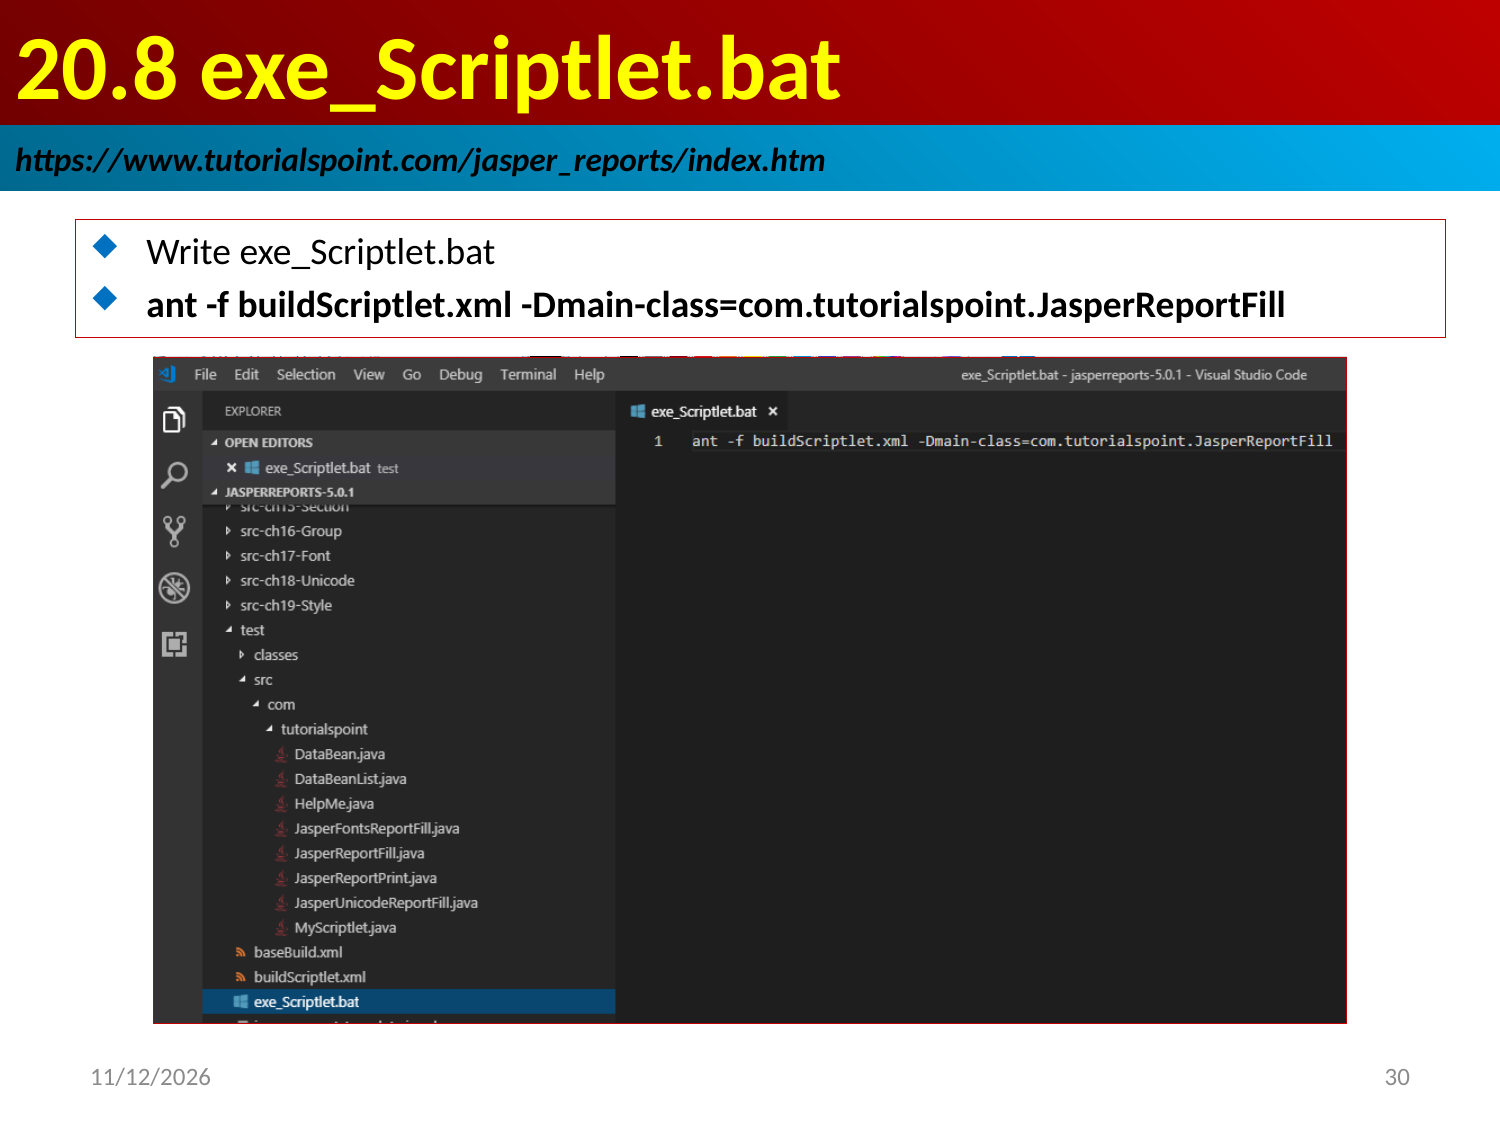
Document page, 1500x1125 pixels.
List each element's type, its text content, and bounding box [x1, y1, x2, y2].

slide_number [75, 1042, 425, 1109]
slide_number 30 [1074, 1042, 1425, 1109]
title 20.8 exe_Scriptlet.bat [0, 0, 1500, 125]
text_box https://www.tutorialspoint.com/jasper_reports/index.htm [0, 125, 1500, 191]
subtitle Write exe_Scriptlet.bat ant -f buildScriptlet.xml -Dmain-class=com.tutorialspoint.JasperReportFill [75, 219, 1446, 338]
picture [153, 356, 1347, 1024]
